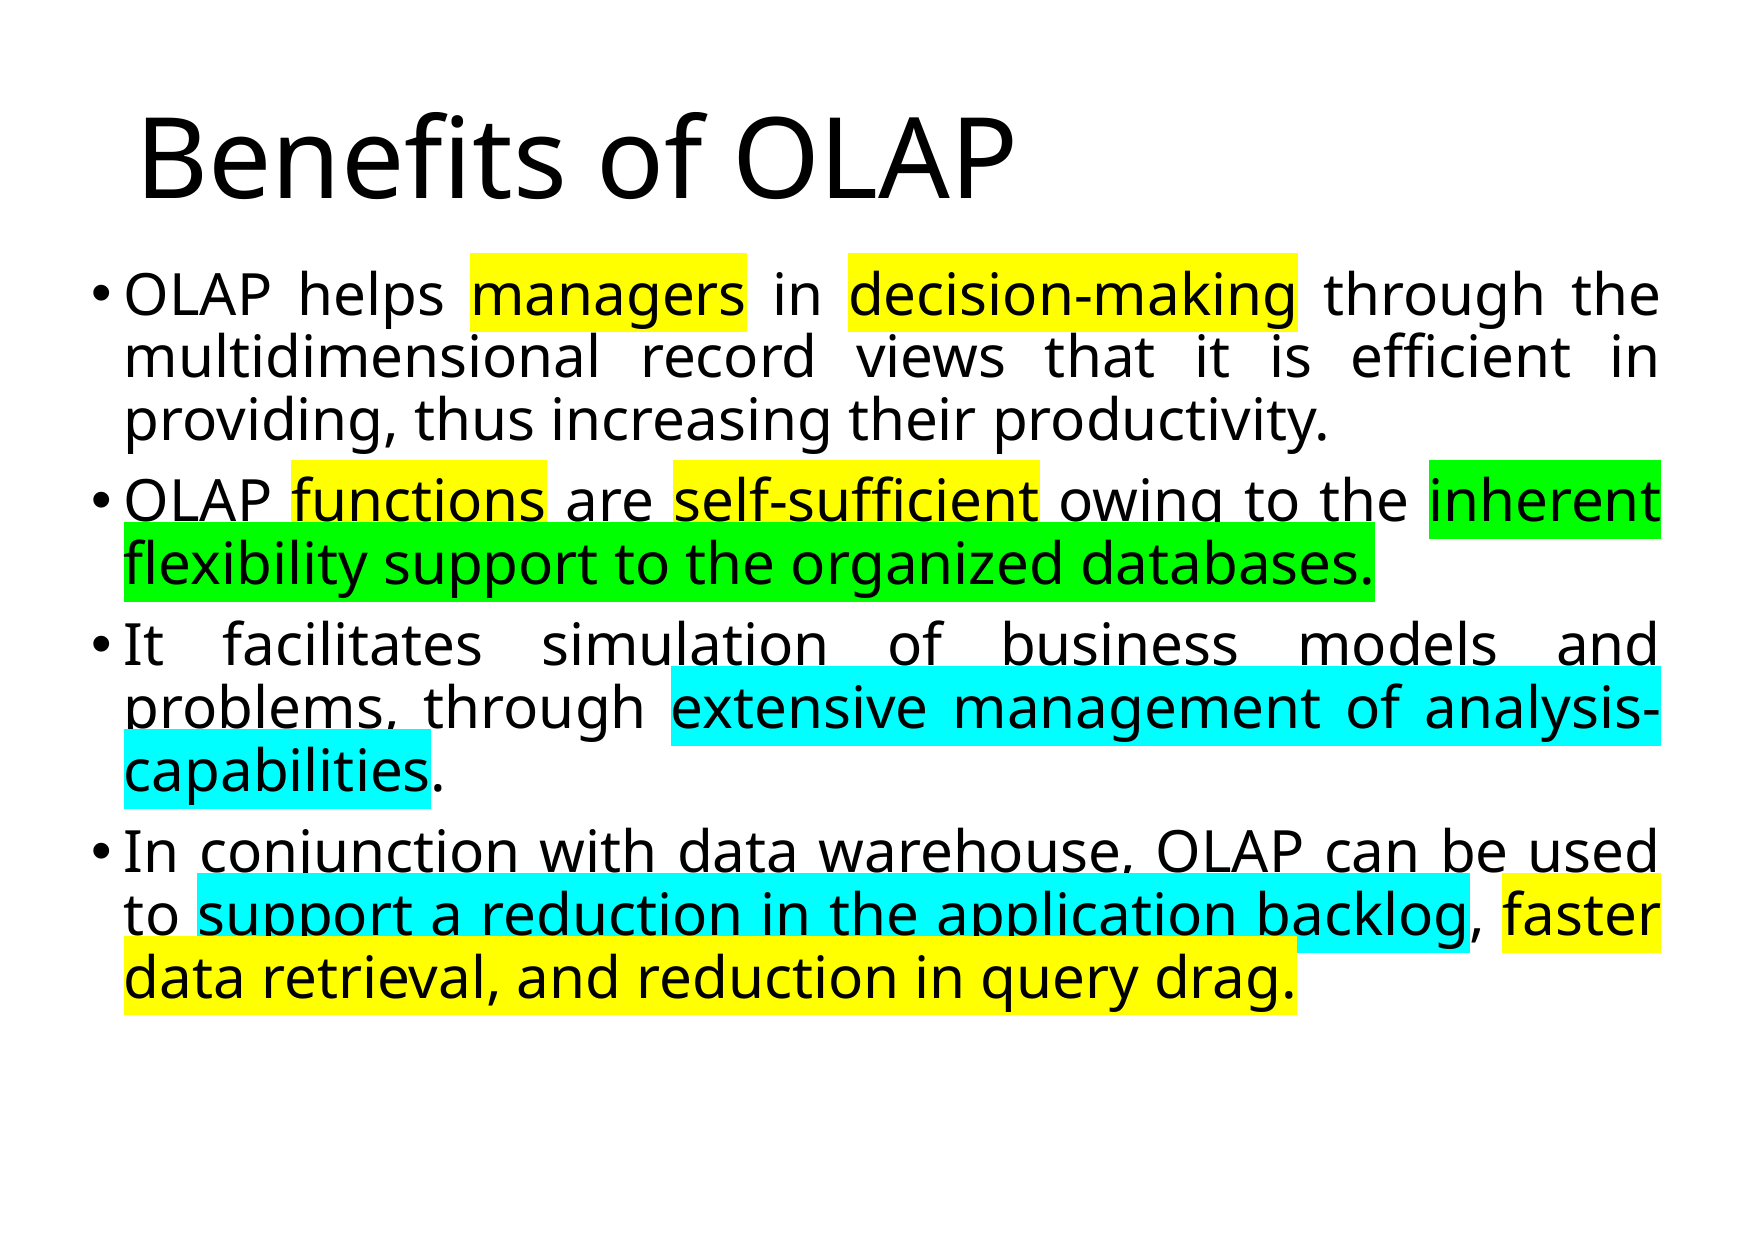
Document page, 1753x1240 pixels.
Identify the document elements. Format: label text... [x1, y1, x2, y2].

list OLAP helps managers in decision-making through the multidimensional record views that it is efficient in providing, thus increasing their productivity. OLAP functions are self-sufficient owing to the inherent flexibility support to the organized databases. It facilitates simulation of business models and problems, through extensive management of analysis-capabilities. In conjunction with data warehouse, OLAP can be used to support a reduction in the application backlog, faster data retrieval, and reduction in query drag. [76, 257, 1676, 1174]
title Benefits of OLAP [120, 66, 1632, 257]
